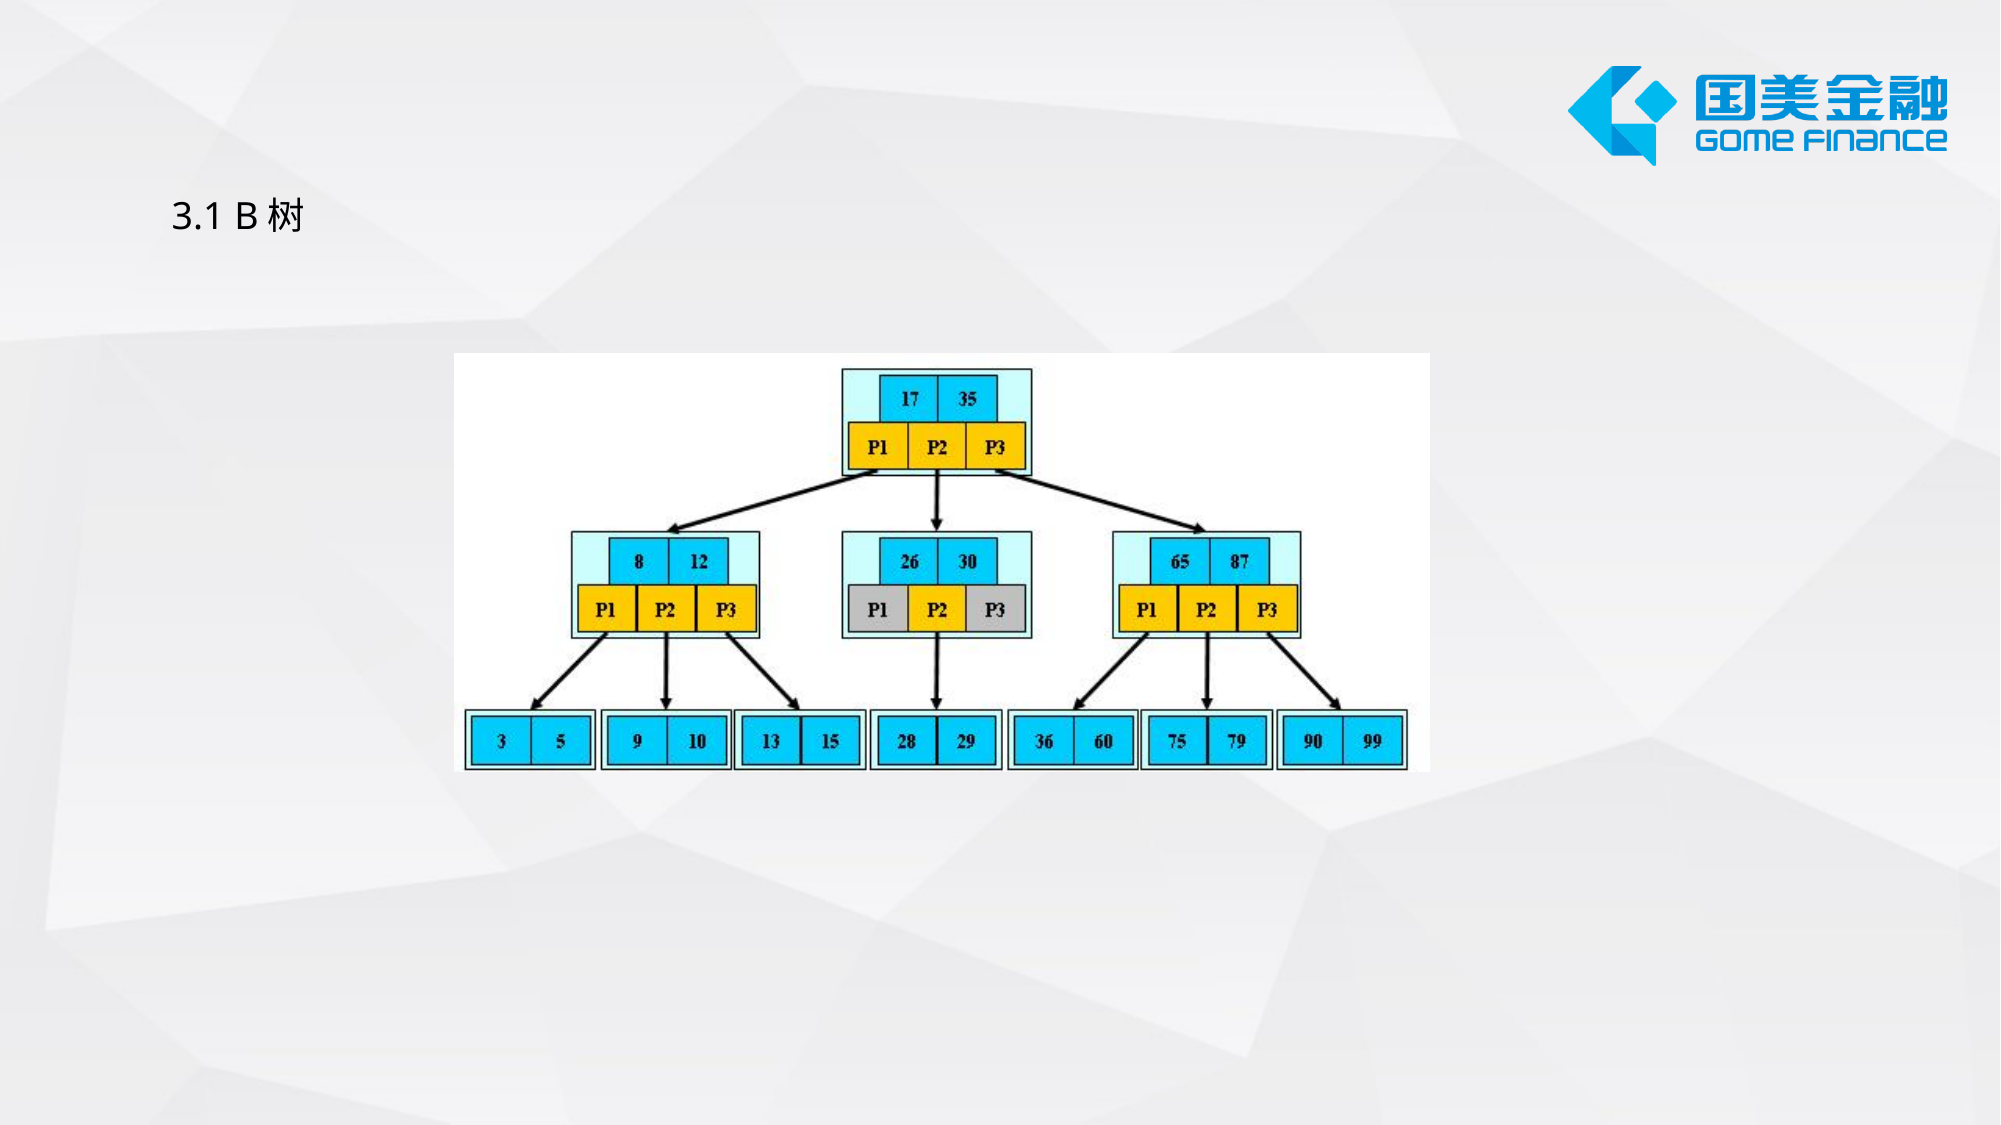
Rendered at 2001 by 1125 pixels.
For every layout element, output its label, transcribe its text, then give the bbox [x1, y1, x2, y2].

text_box 3.1 B树 [164, 184, 1851, 290]
picture [0, 0, 2001, 1125]
